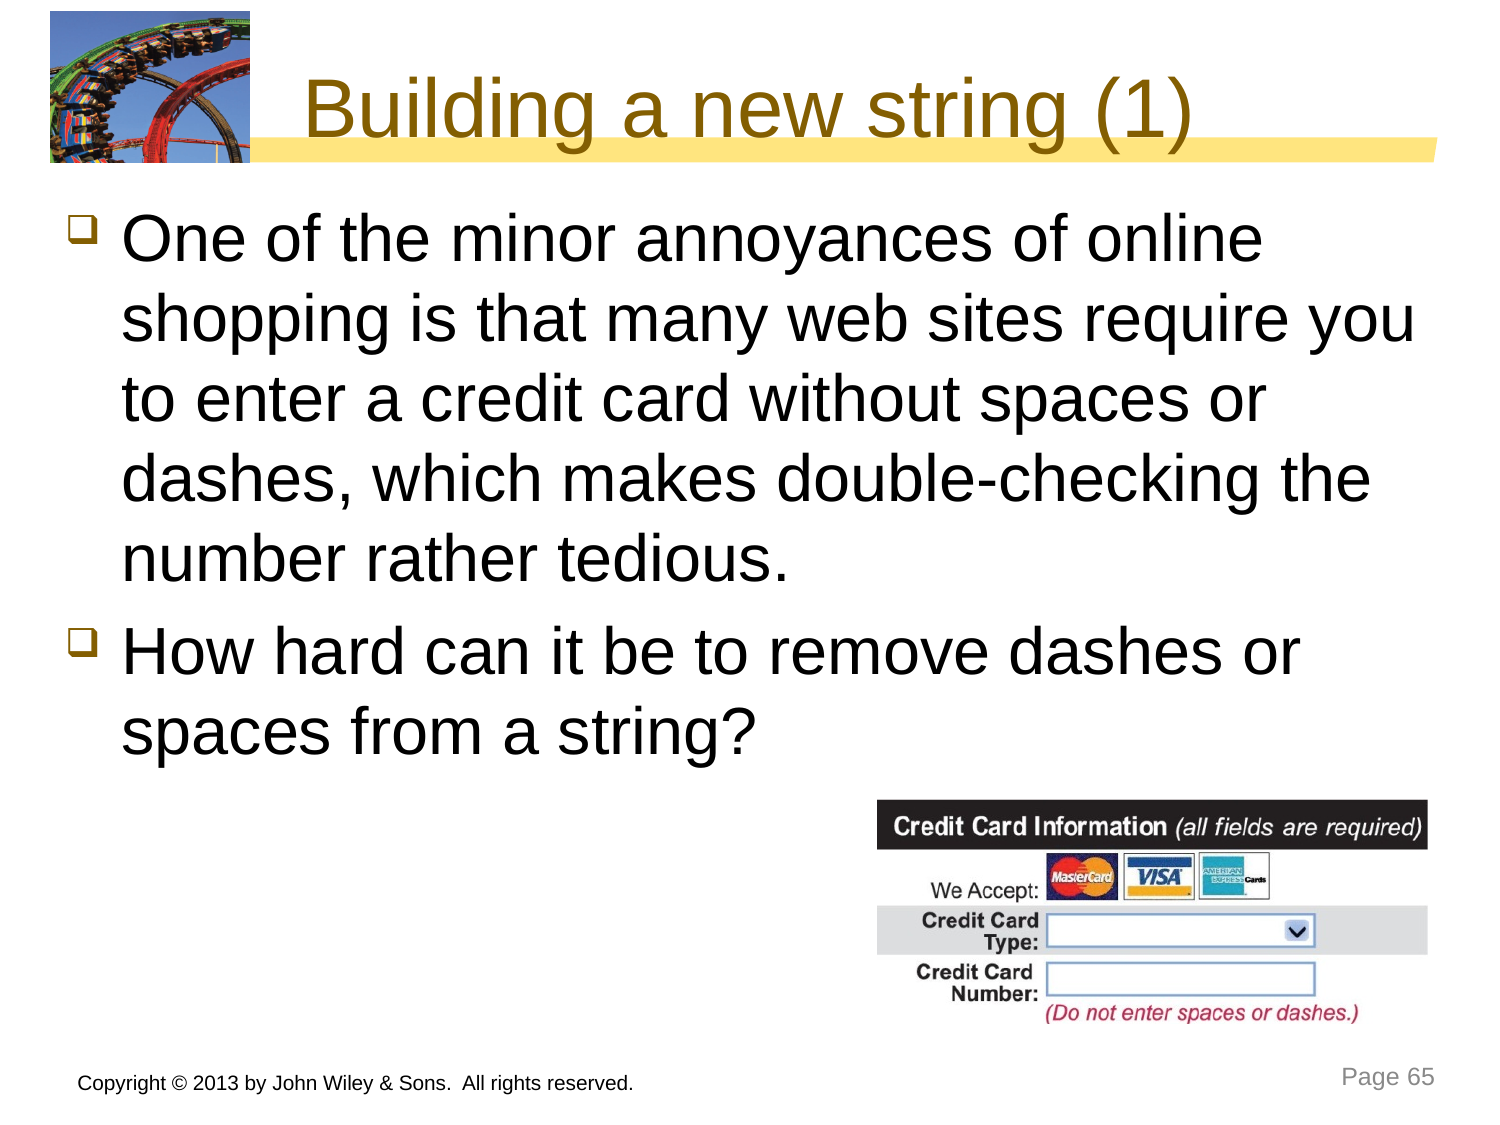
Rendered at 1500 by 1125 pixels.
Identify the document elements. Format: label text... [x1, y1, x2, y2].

list One of the minor annoyances of online shopping is that many web sites require you to enter a credit card without spaces or dashes, which makes double-checking the number rather tedious. How hard can it be to remove dashes or spaces from a string? [49, 187, 1438, 1026]
picture [877, 799, 1428, 1024]
footer Copyright © 2013 by John Wiley & Sons. All rights reserved. [62, 1037, 726, 1104]
slide_number Page 65 [1187, 1050, 1450, 1100]
picture [50, 11, 250, 163]
title Building a new string (1) [287, 44, 1451, 163]
